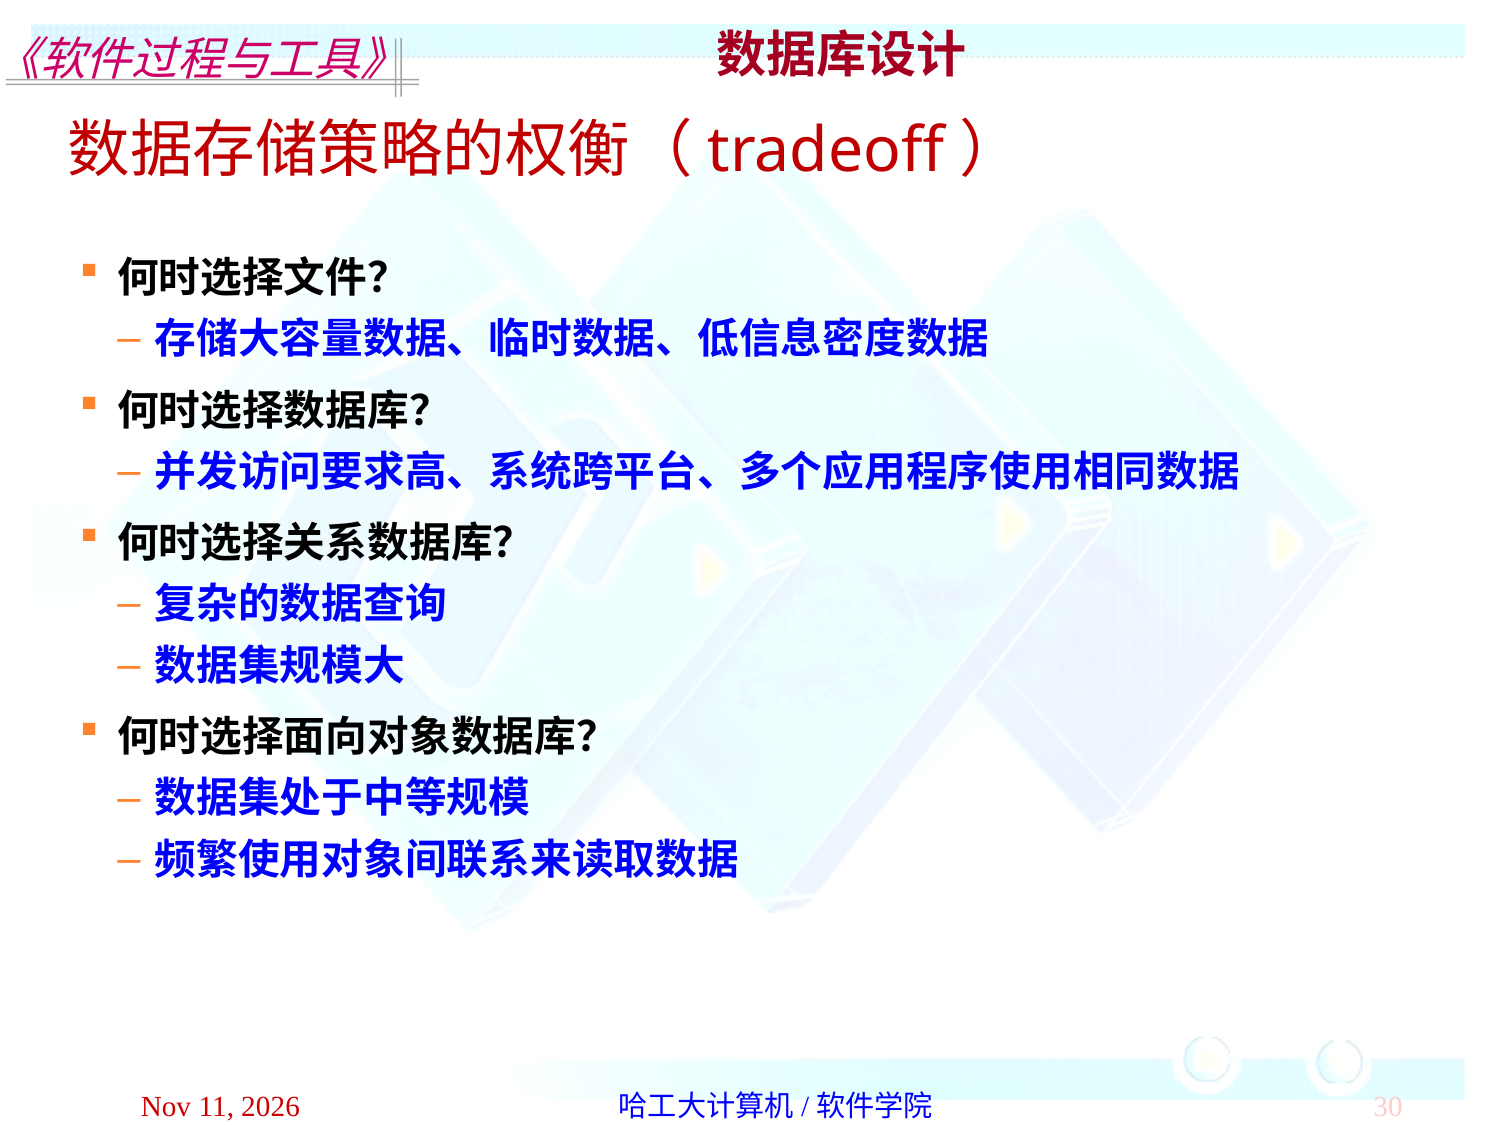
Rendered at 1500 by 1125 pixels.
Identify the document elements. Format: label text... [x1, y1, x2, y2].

text_box 数据存储策略的权衡（tradeoff） [53, 101, 1447, 209]
text_box 何时选择文件？ 存储大容量数据、临时数据、低信息密度数据 何时选择数据库？ 并发访问要求高、系统跨平台、多个应用程序使用相同数据 何时选择关系数据库？ 复杂的数据查询 数据集规模大 何时选择面向对象数据库？ 数据集处于中等规模 频繁使用对象间联系来读取数据 [64, 243, 1412, 1083]
text_box 数据库设计 [389, 15, 1294, 90]
